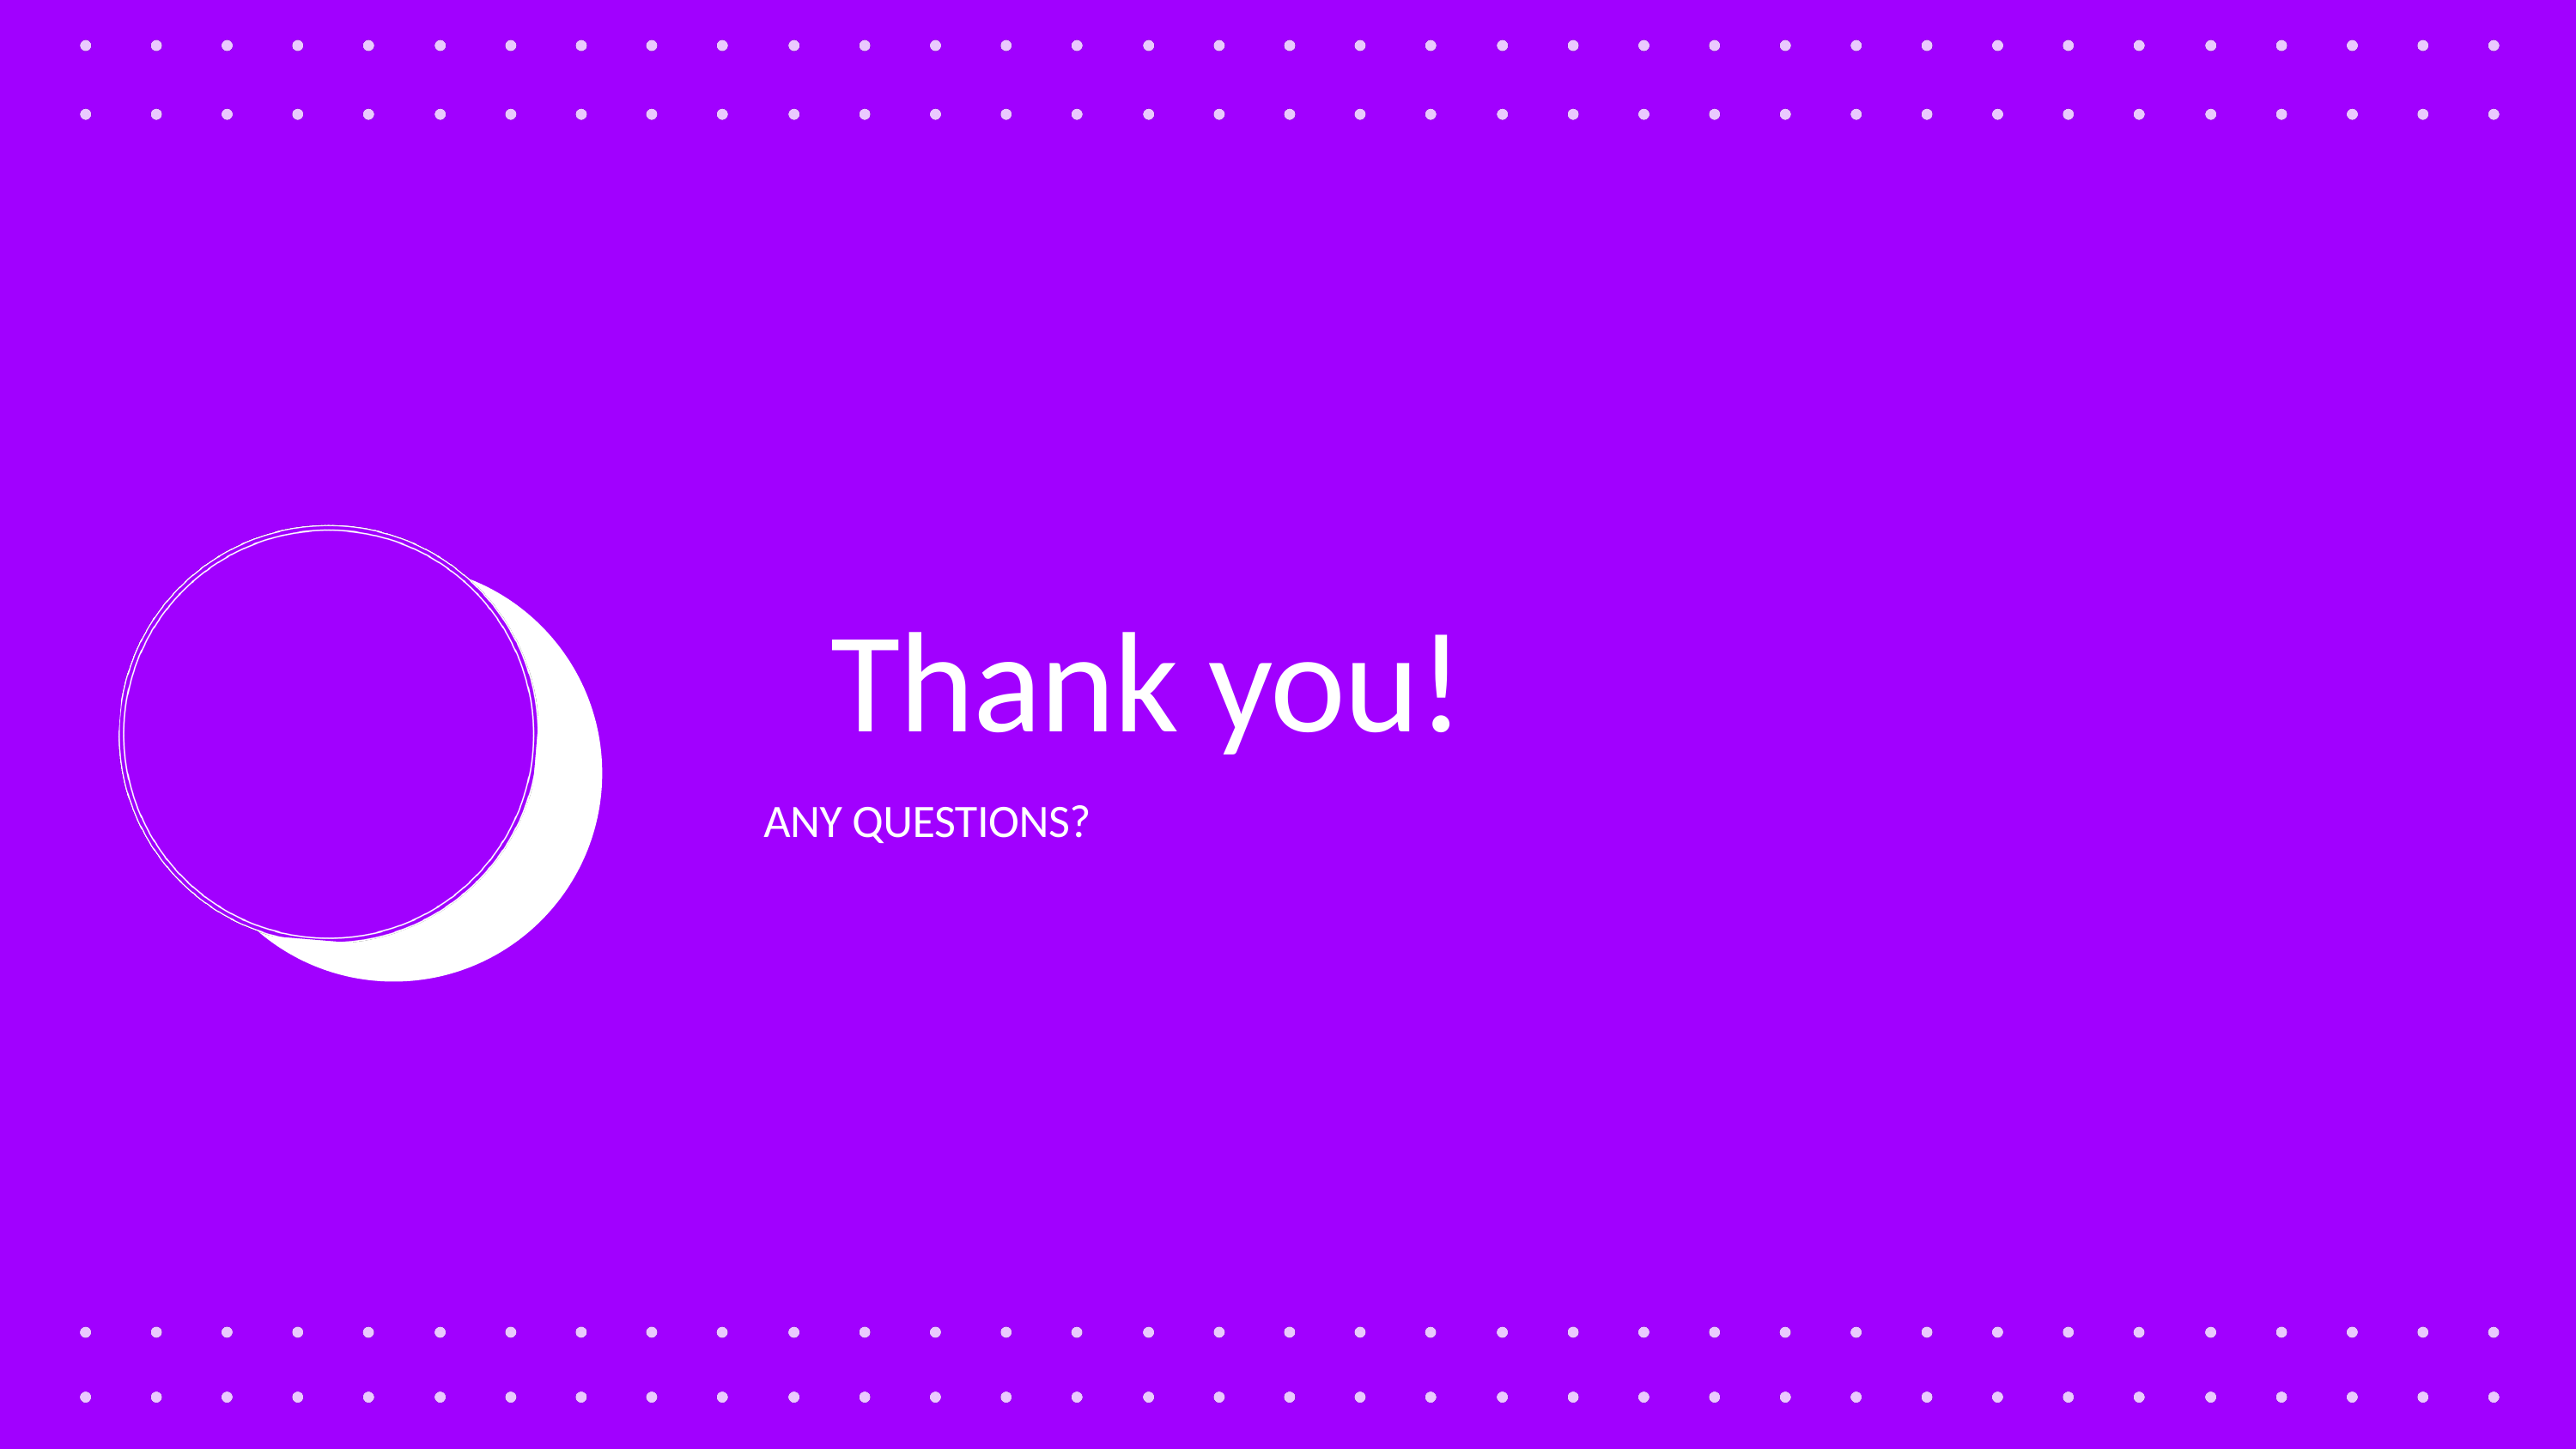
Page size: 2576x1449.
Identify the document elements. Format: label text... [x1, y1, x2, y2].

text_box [72, 1322, 2504, 1449]
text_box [102, 506, 603, 982]
text_box Thank you! [657, 588, 1465, 761]
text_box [72, 0, 2504, 124]
text_box ANY QUESTIONS? [763, 781, 1522, 847]
